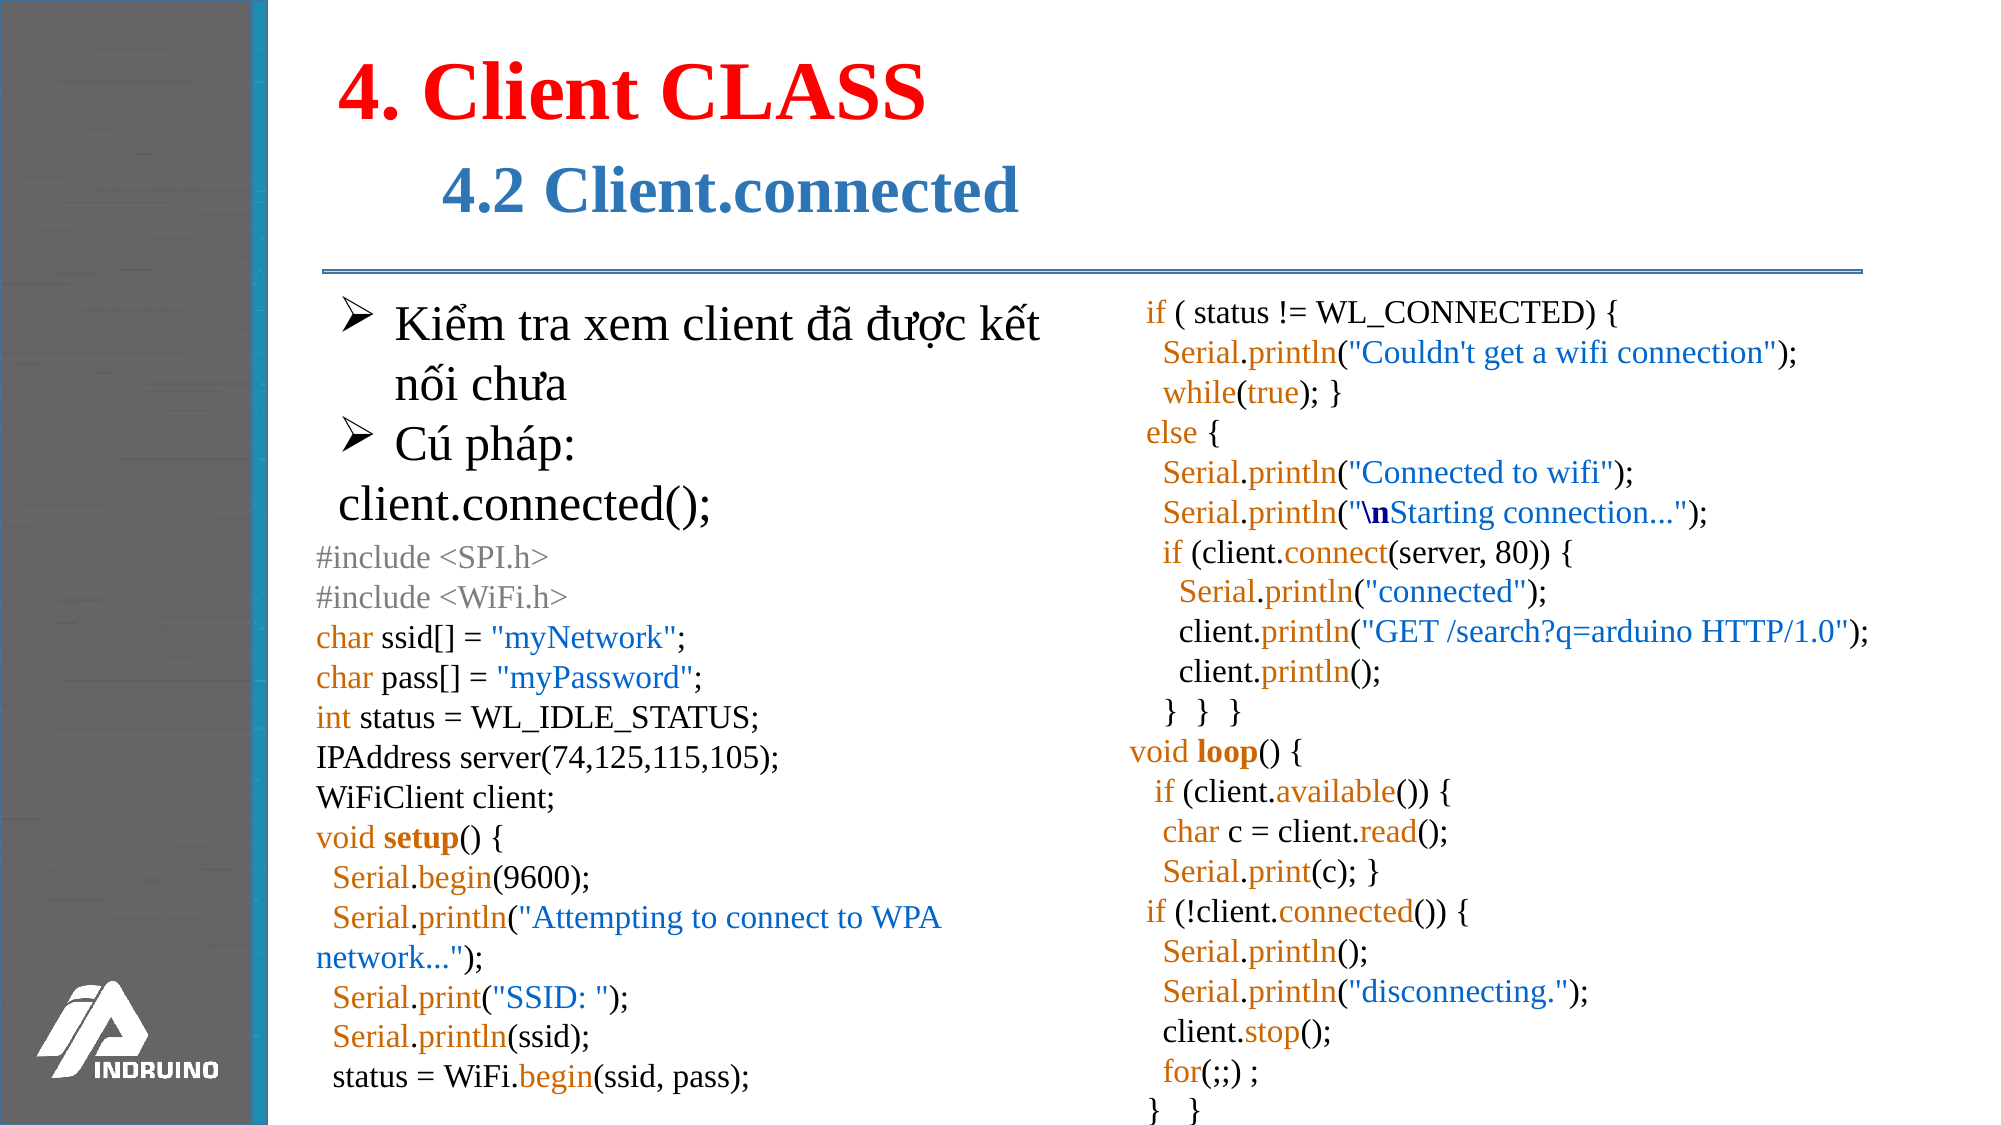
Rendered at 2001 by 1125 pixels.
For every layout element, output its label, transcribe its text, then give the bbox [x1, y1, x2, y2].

picture [253, 1, 266, 1124]
text_box if ( status != WL_CONNECTED) { Serial.println("Couldn't get a wifi connection"); while(true); } else { Serial.println("Connected to wifi"); Serial.println("\nStarting connection..."); if (client.connect(server, 80)) { Serial.println("connected"); client.println("GET /search?q=arduino HTTP/1.0"); client.println(); } } } void loop() { if (client.available()) { char c = client.read(); Serial.print(c); } if (!client.connected()) { Serial.println(); Serial.println("disconnecting."); client.stop(); for(;;) ; } } [1114, 282, 1927, 1125]
text_box Kiểm tra xem client đã được kết nối chưa Cú pháp: client.connected(); [323, 282, 1093, 598]
text_box #include <SPI.h> #include <WiFi.h> char ssid[] = "myNetwork"; char pass[] = "myPassword"; int status = WL_IDLE_STATUS; IPAddress server(74,125,115,105); WiFiClient client; void setup() { Serial.begin(9600); Serial.println("Attempting to connect to WPA network..."); Serial.print("SSID: "); Serial.println(ssid); status = WiFi.begin(ssid, pass); [301, 528, 1063, 1125]
picture [1, 1, 250, 1124]
title 4. Client CLASS [323, 48, 1863, 136]
text_box 4.2 Client.connected [427, 147, 1967, 235]
